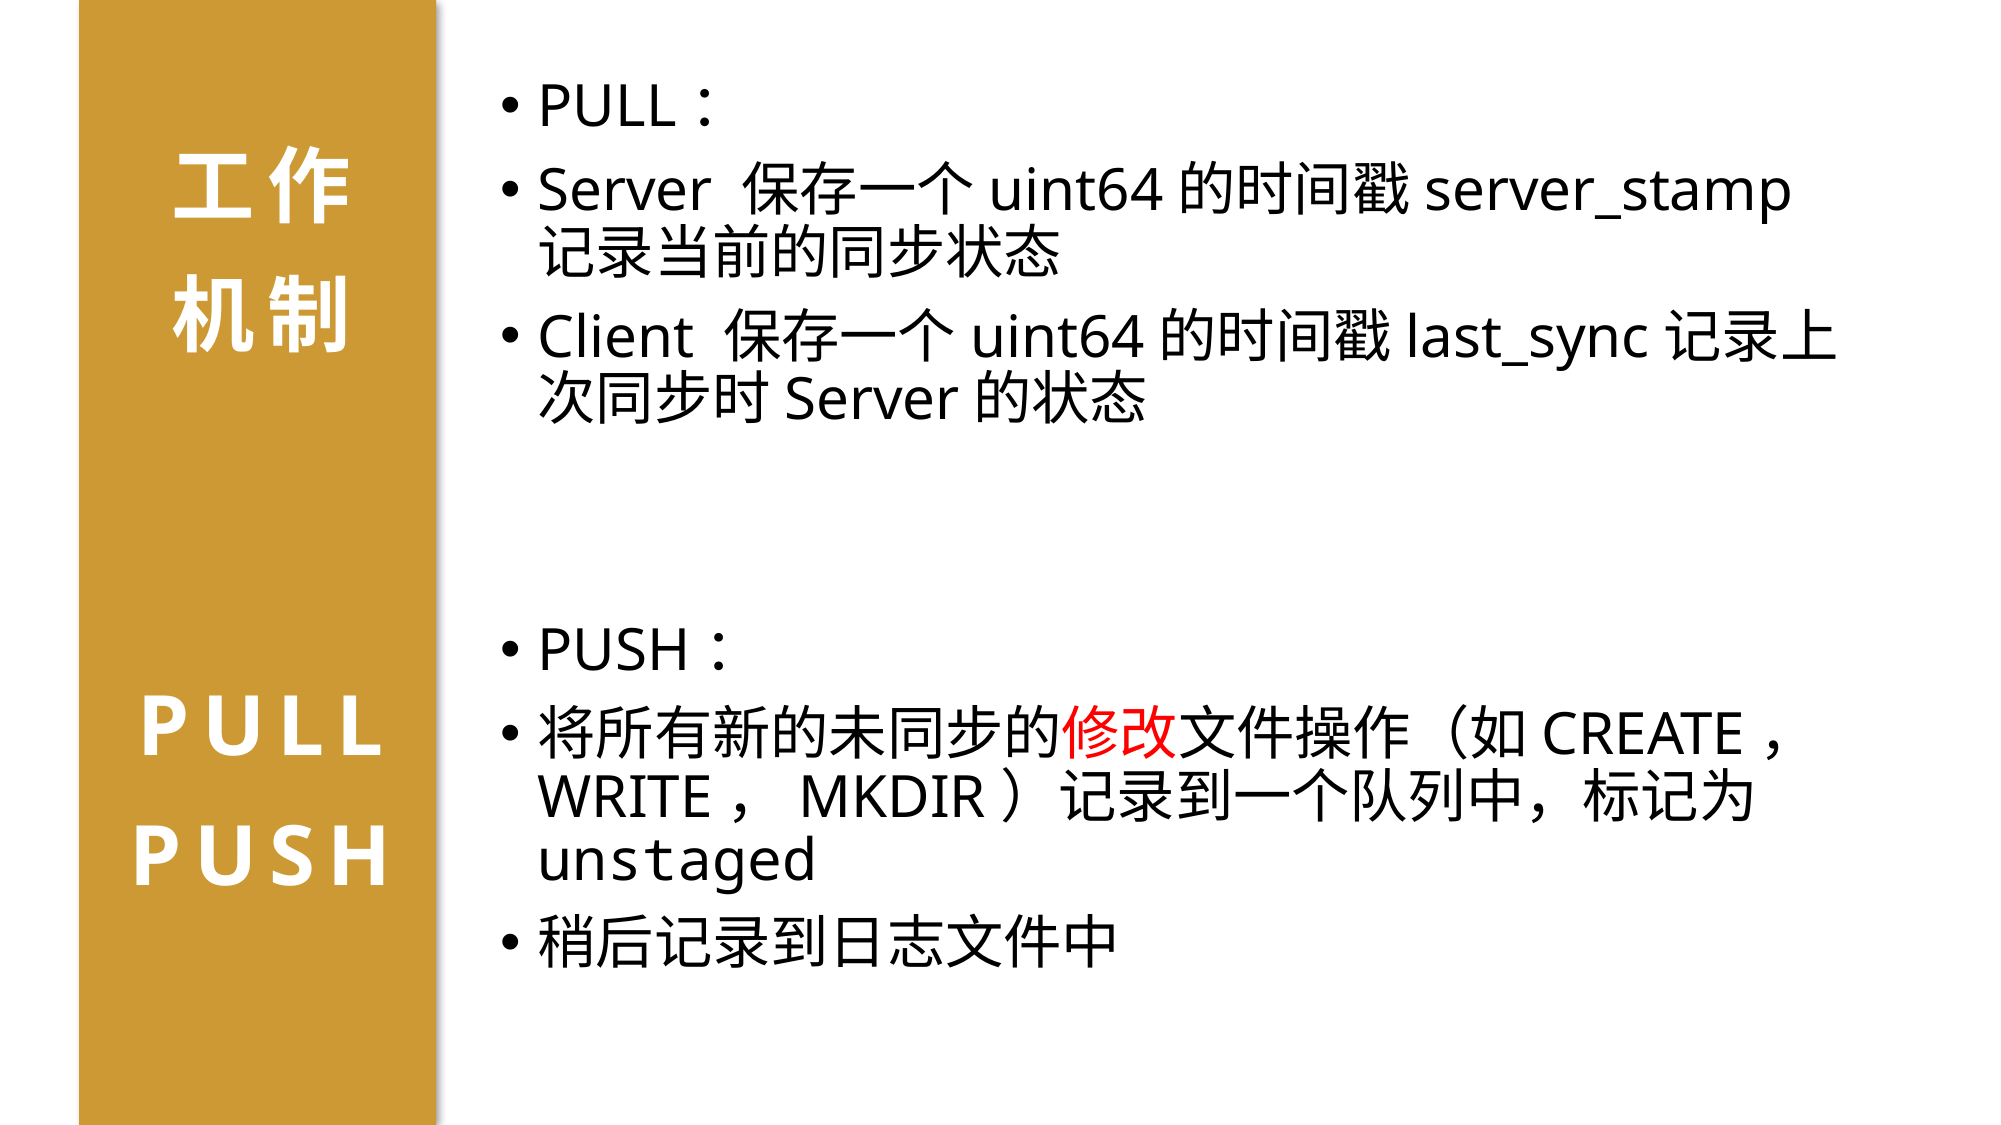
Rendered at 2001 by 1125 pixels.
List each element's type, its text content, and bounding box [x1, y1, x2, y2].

text_box PULL PUSH [82, 635, 440, 935]
text_box 工作 机制 [82, 95, 440, 395]
list PULL： Server 保存一个uint64的时间戳server_stamp记录当前的同步状态 Client 保存一个uint64的时间戳last_sync记录上次同步时Server的状态 PUSH： 将所有新的未同步的修改文件操作（如CREATE，WRITE，MKDIR）记录到一个队列中，标记为unstaged 稍后记录到日志文件中 [485, 69, 1863, 1014]
